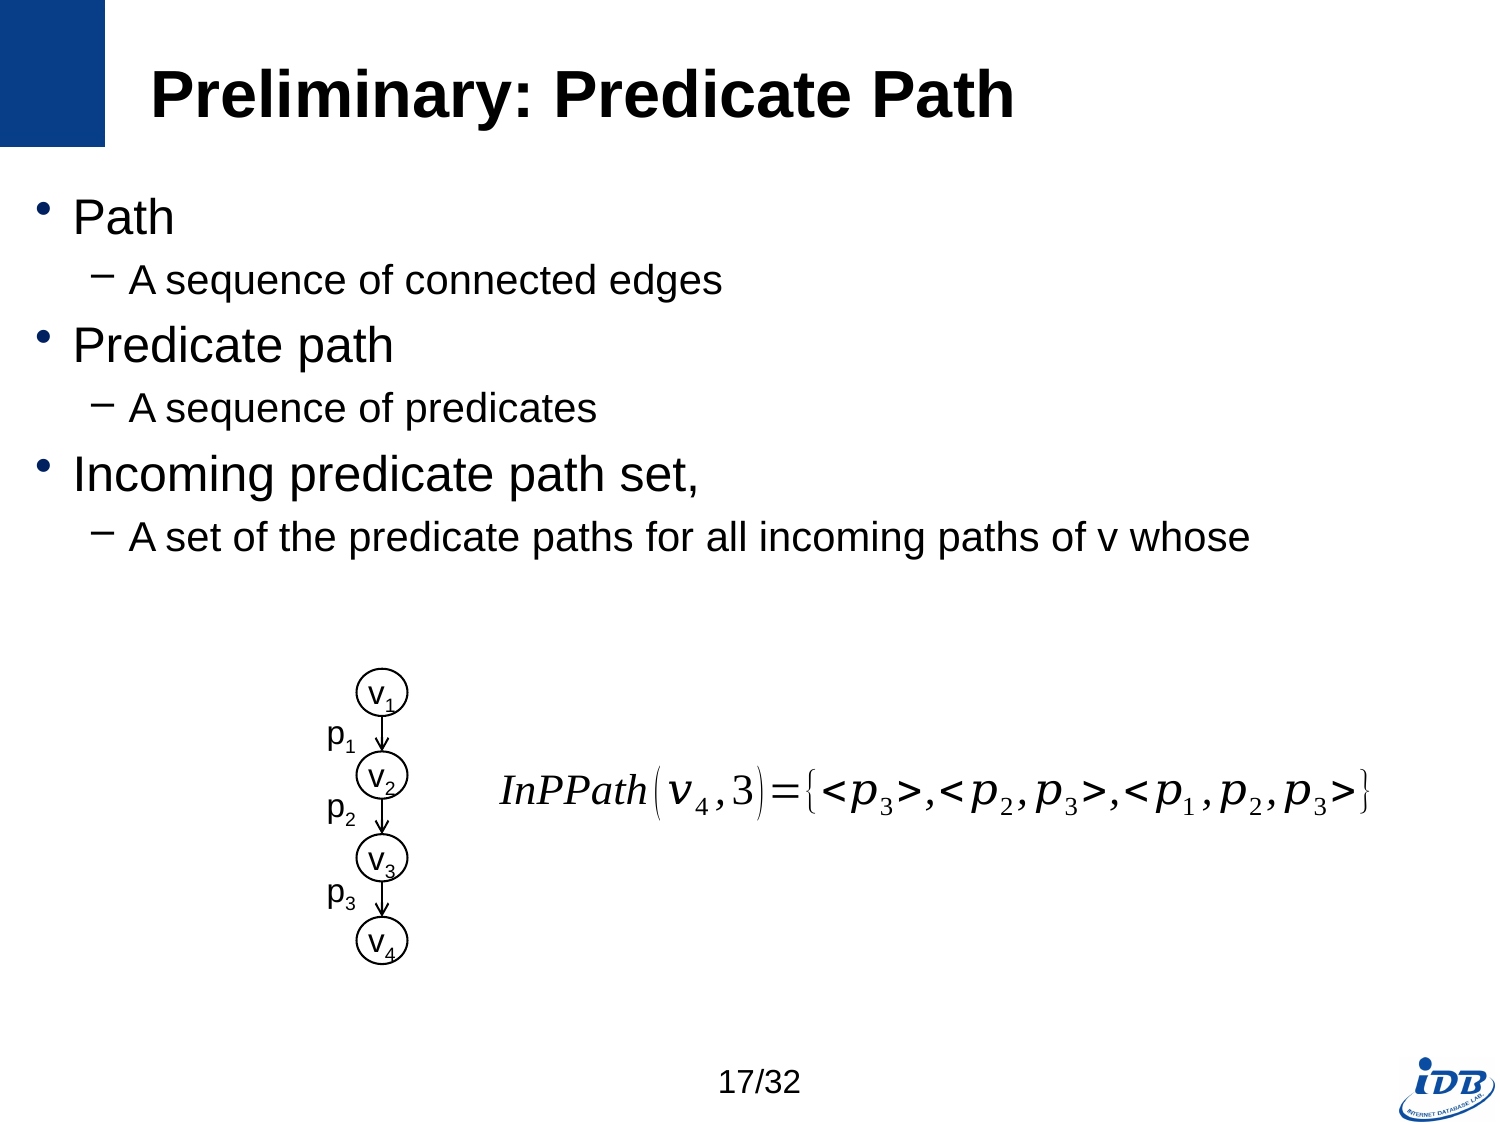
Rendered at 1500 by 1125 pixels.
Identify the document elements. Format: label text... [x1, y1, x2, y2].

title Preliminary: Predicate Path [135, 43, 1379, 140]
text_box v2 [356, 751, 408, 799]
picture [1399, 1057, 1495, 1122]
text_box p3 [311, 861, 371, 922]
slide_number 17/32 [703, 1058, 833, 1102]
text_box v4 [356, 917, 408, 965]
text_box v1 [356, 668, 408, 716]
text_box p2 [311, 776, 371, 838]
text_box v3 [356, 834, 408, 882]
picture [0, 0, 105, 147]
text_box p1 [311, 704, 371, 765]
